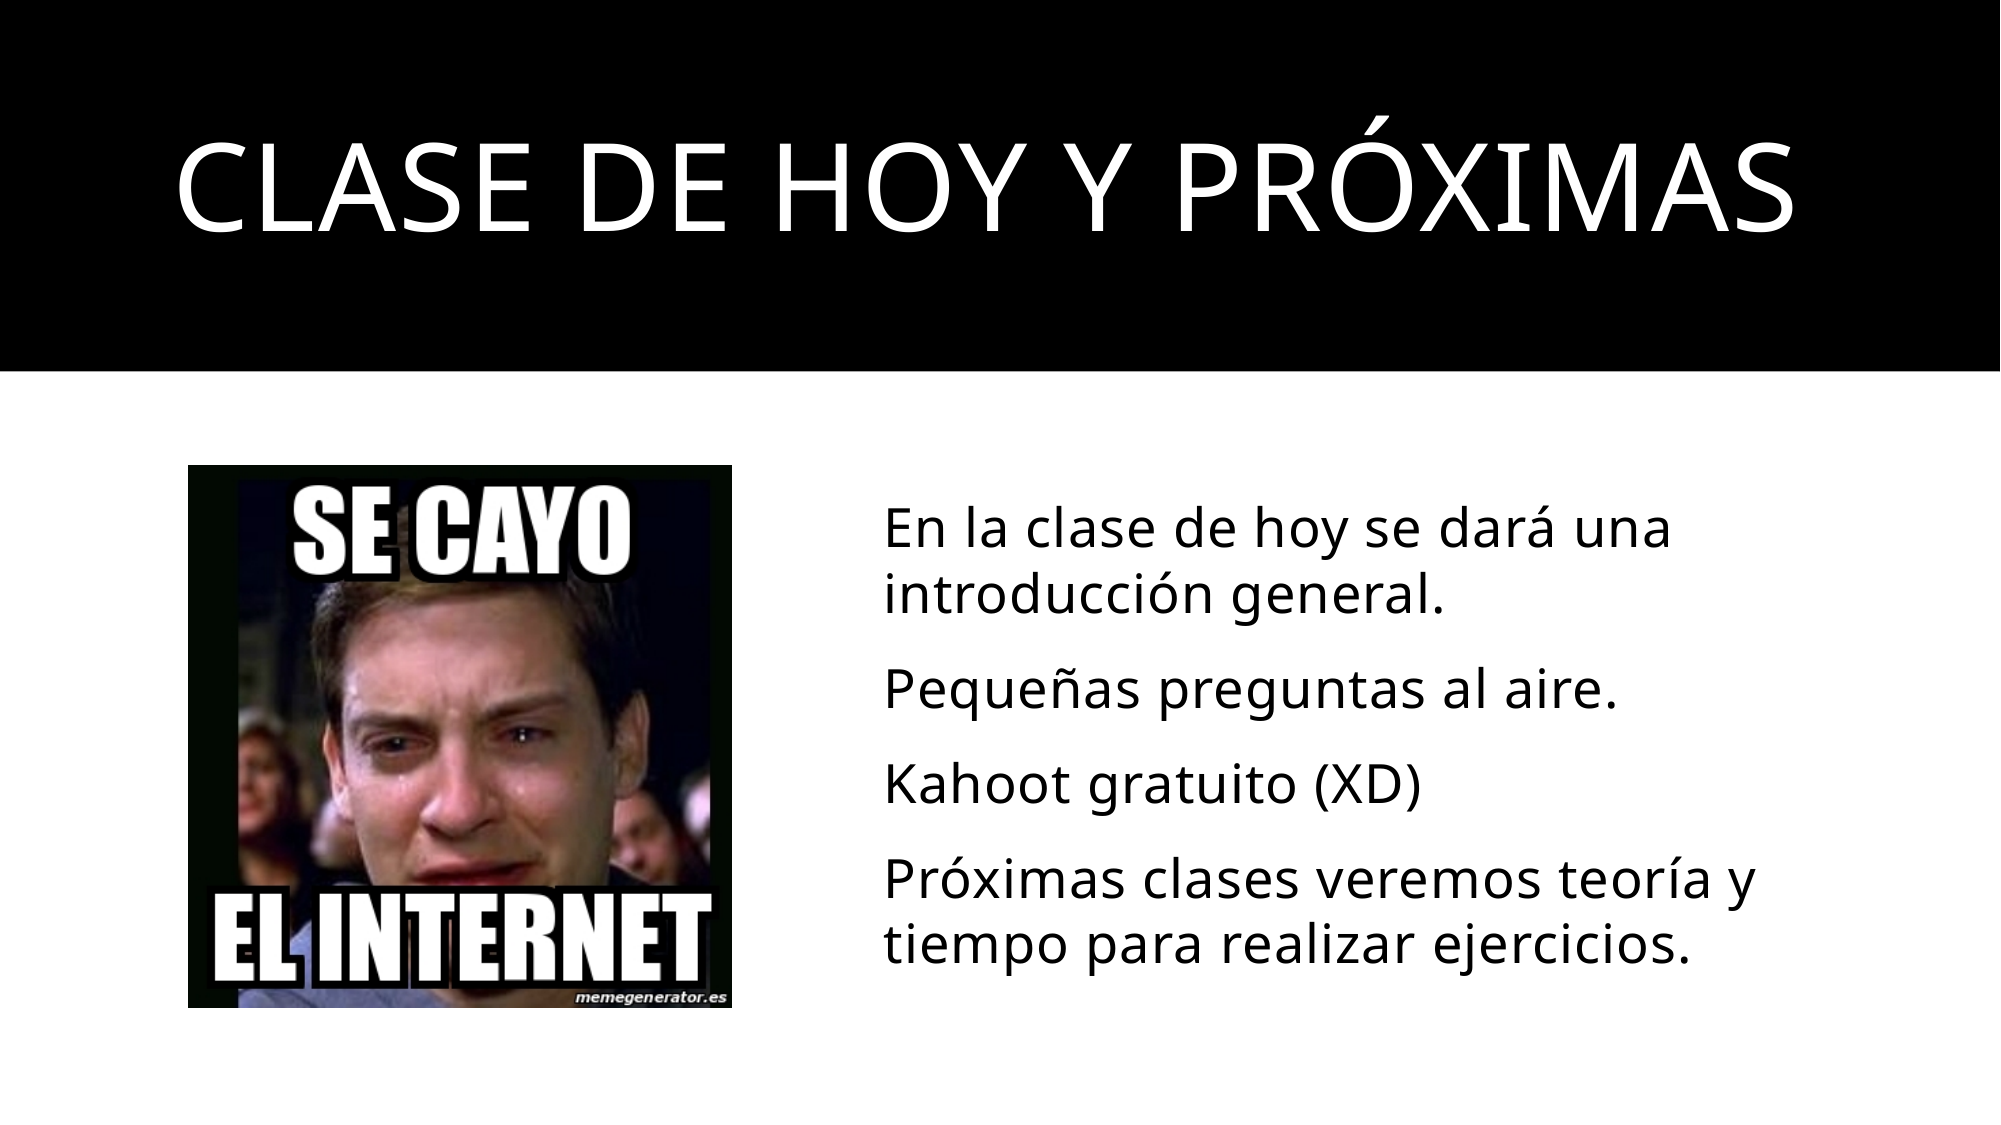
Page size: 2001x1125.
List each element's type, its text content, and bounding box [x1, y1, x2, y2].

picture [188, 465, 732, 1008]
text_box [0, 0, 2000, 372]
title CLASE DE HOY Y PRÓXIMAS [157, 52, 1842, 332]
list En la clase de hoy se dará una introducción general. Pequeñas preguntas al aire. Kahoot gratuito (XD) Próximas clases veremos teoría y tiempo para realizar ejercicios. [868, 465, 1842, 1003]
text_box [0, 372, 2000, 1125]
